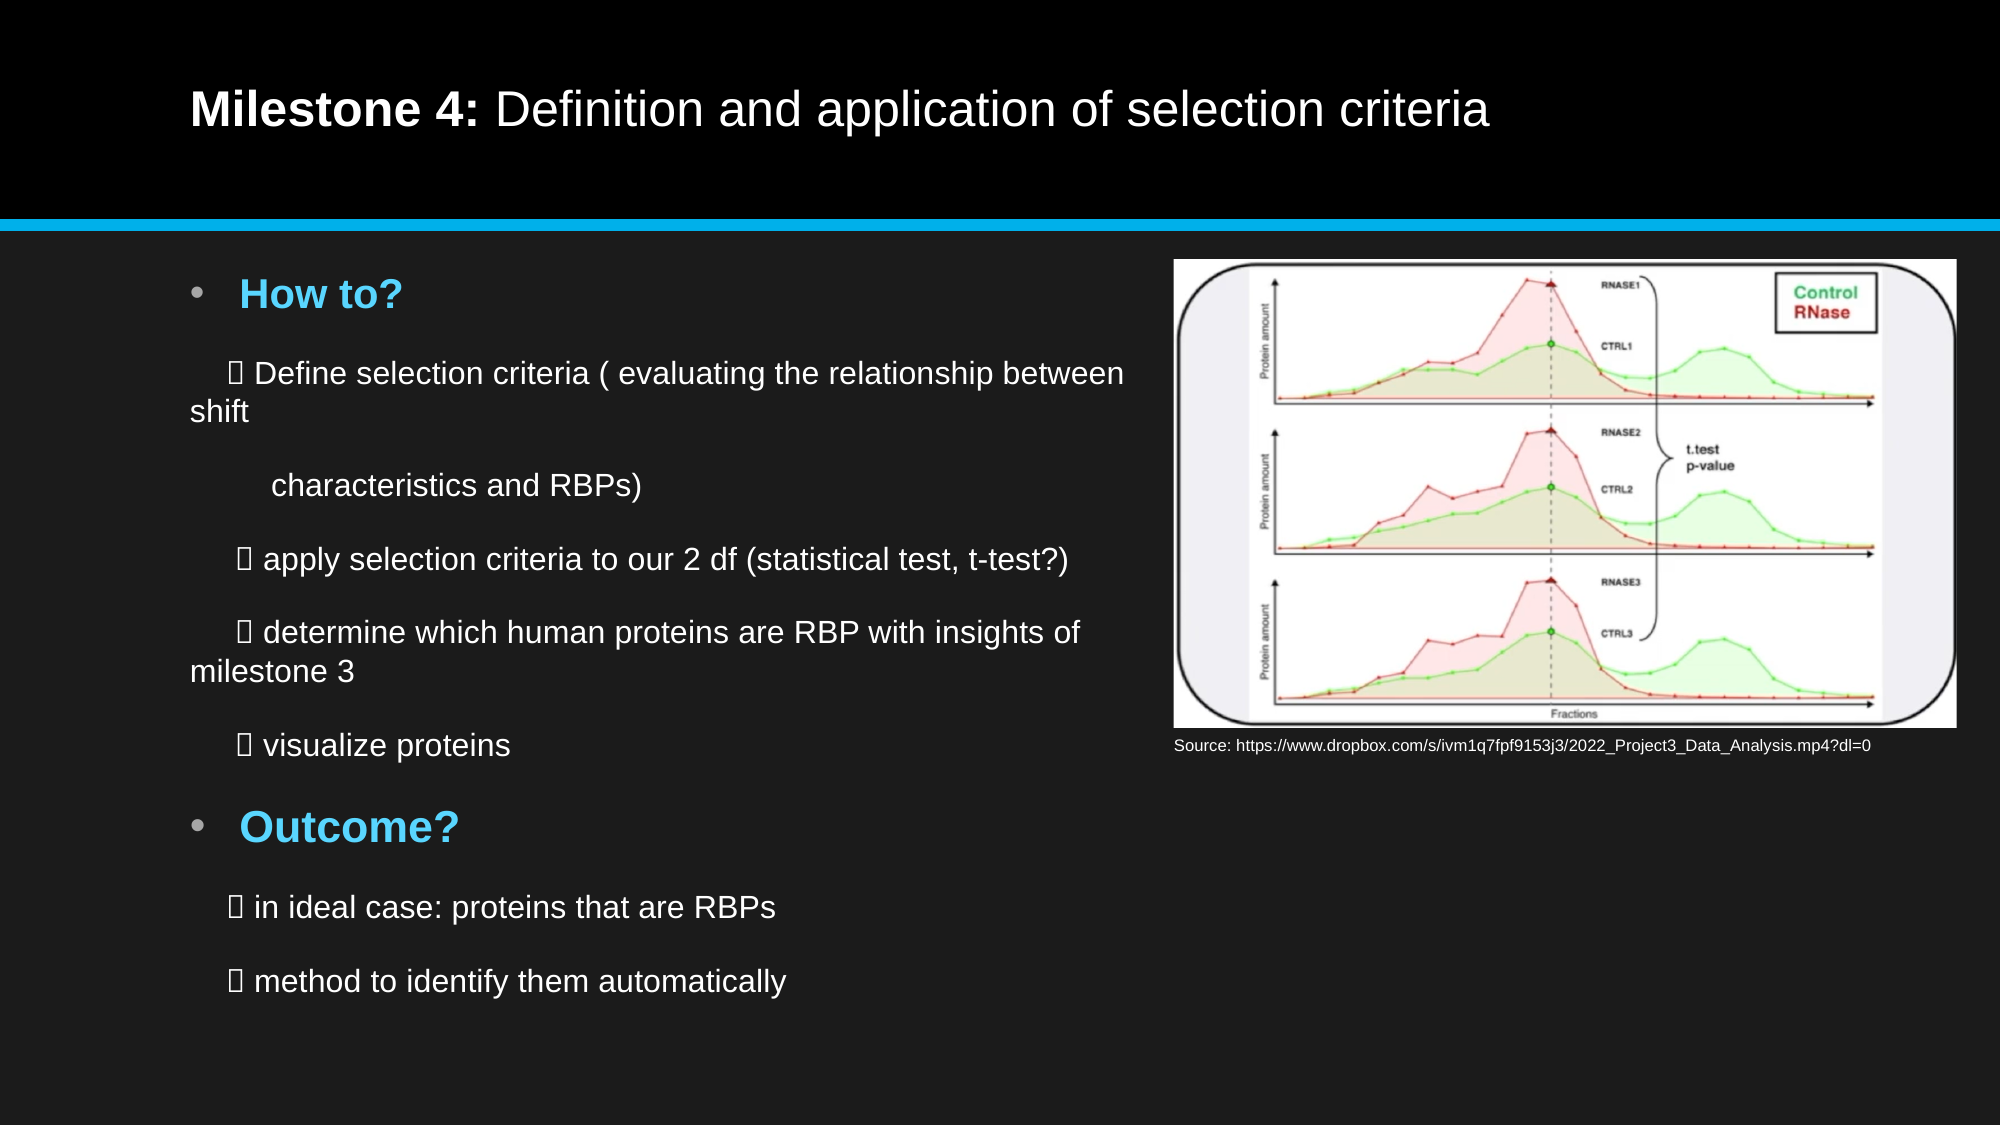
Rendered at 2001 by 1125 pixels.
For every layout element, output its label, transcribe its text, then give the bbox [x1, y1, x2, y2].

list How to?  Define selection criteria ( evaluating the relationship between shift characteristics and RBPs)  apply selection criteria to our 2 df (statistical test, t-test?)  determine which human proteins are RBP with insights of milestone 3  visualize proteins Outcome?  in ideal case: proteins that are RBPs  method to identify them automatically [174, 259, 1209, 1013]
picture [1173, 259, 1957, 728]
text_box Source: https://www.dropbox.com/s/ivm1q7fpf9153j3/2022_Project3_Data_Analysis.mp4?dl=0 [1159, 727, 1943, 762]
title Milestone 4: Definition and application of selection criteria [174, 20, 1825, 259]
